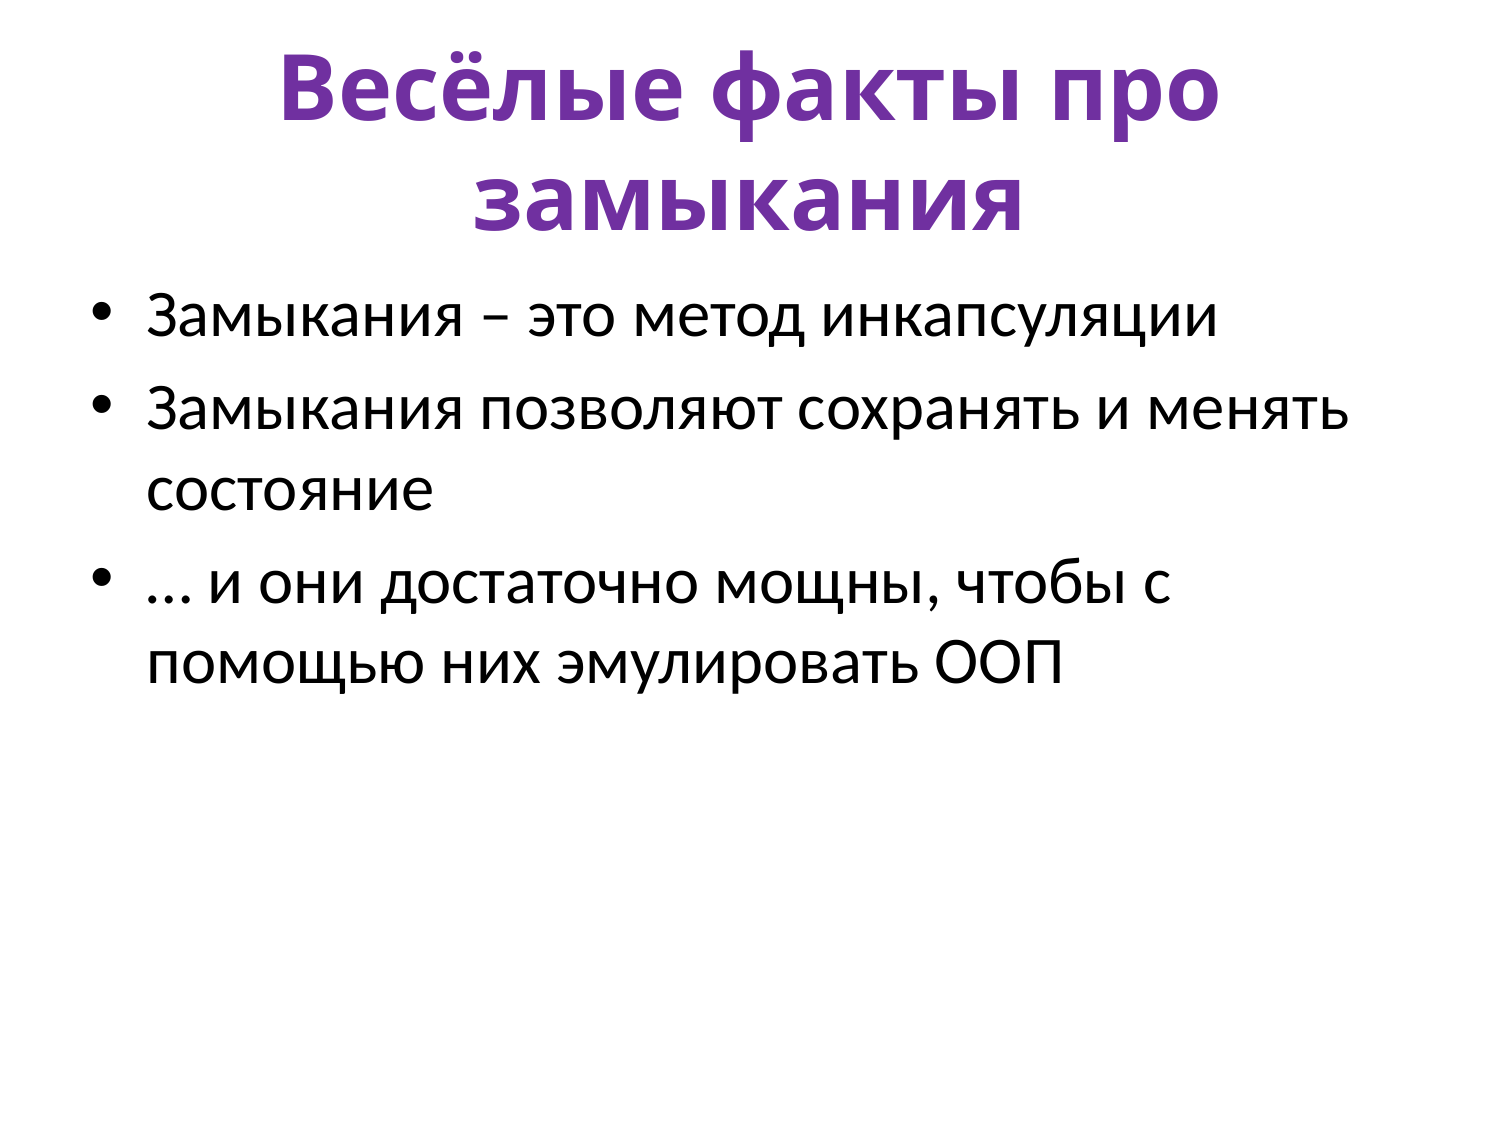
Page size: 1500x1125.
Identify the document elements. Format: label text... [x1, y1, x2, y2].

list Замыкания – это метод инкапсуляции Замыкания позволяют сохранять и менять состояние … и они достаточно мощны, чтобы с помощью них эмулировать ООП [75, 262, 1425, 1005]
title Весёлые факты про замыкания [75, 45, 1425, 233]
